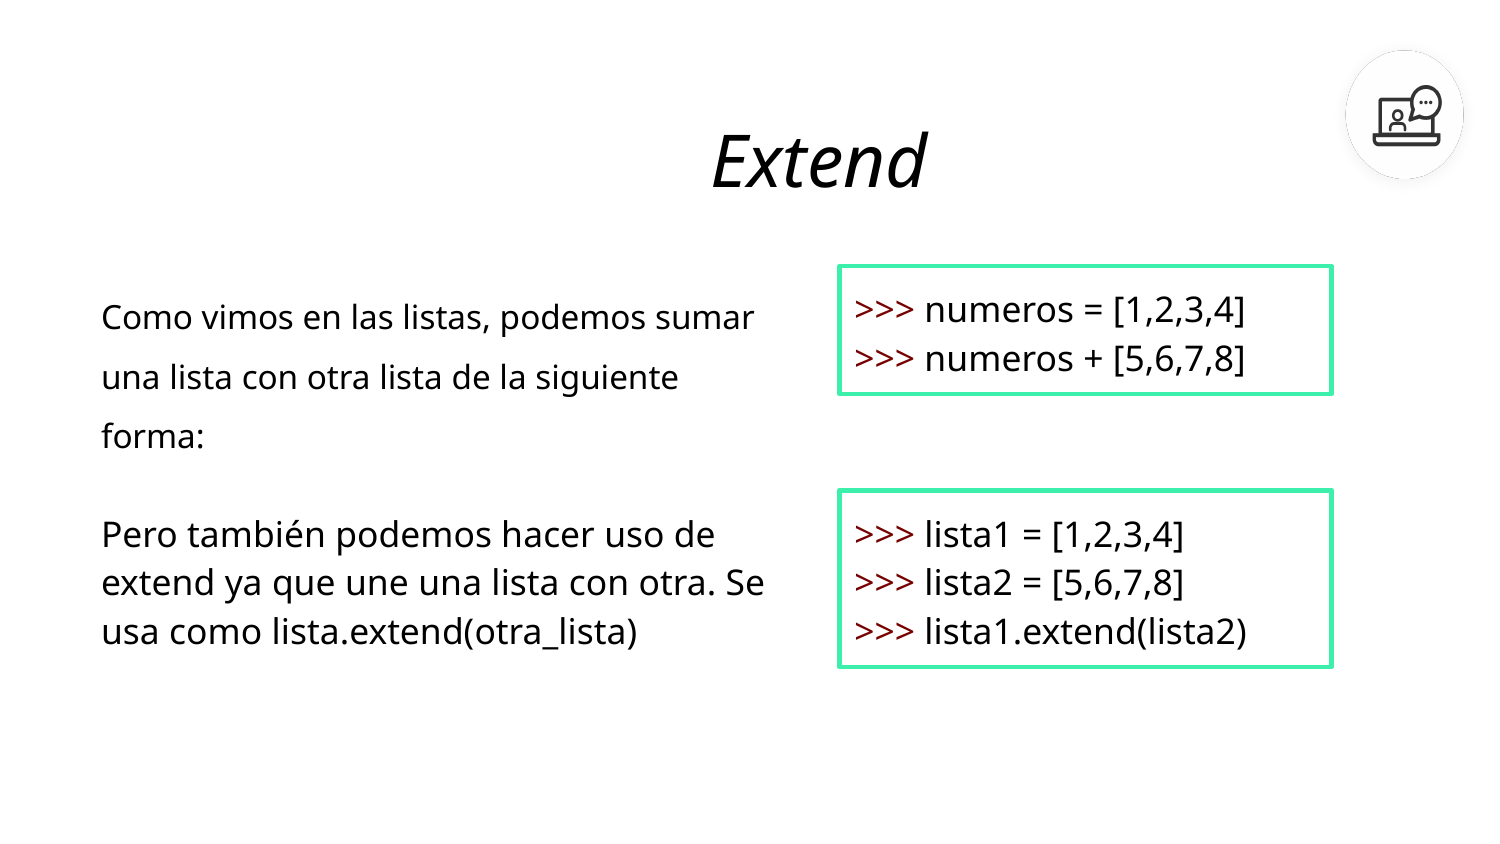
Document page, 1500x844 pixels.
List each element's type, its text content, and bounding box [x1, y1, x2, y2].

text_box Pero también podemos hacer uso de extend ya que une una lista con otra. Se usa como lista.extend(otra_lista) [86, 490, 814, 667]
text_box >>> numeros = [1,2,3,4] >>> numeros + [5,6,7,8] [839, 266, 1332, 394]
text_box Extend [482, 76, 1156, 240]
text_box Como vimos en las listas, podemos sumar una lista con otra lista de la siguiente forma: [86, 260, 794, 471]
picture [1331, 33, 1479, 196]
text_box >>> lista1 = [1,2,3,4] >>> lista2 = [5,6,7,8] >>> lista1.extend(lista2) [839, 490, 1332, 667]
